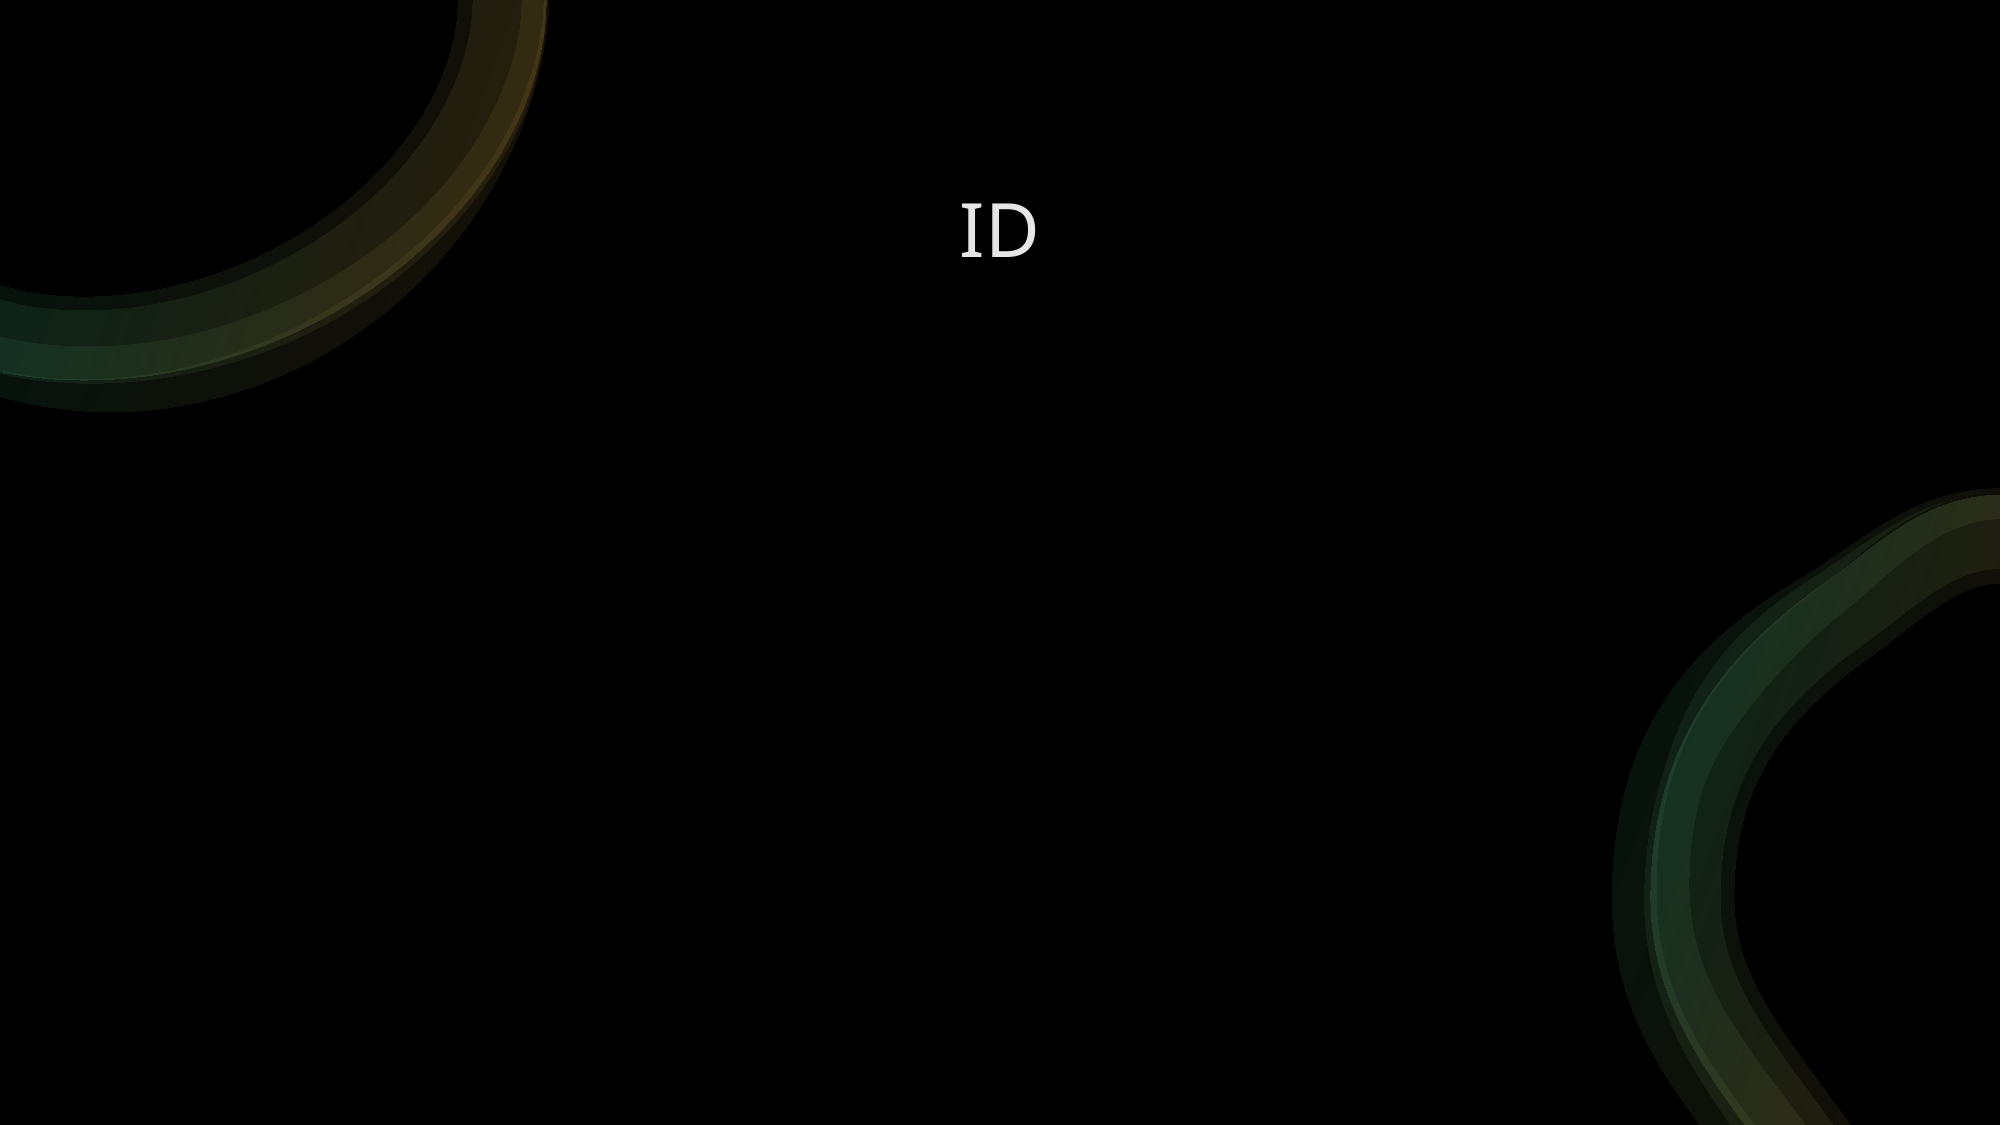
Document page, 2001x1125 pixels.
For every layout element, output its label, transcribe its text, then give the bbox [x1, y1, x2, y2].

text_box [1488, 612, 2000, 1002]
text_box [0, 0, 2000, 1125]
title ID [549, 63, 1807, 281]
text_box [0, 0, 549, 412]
